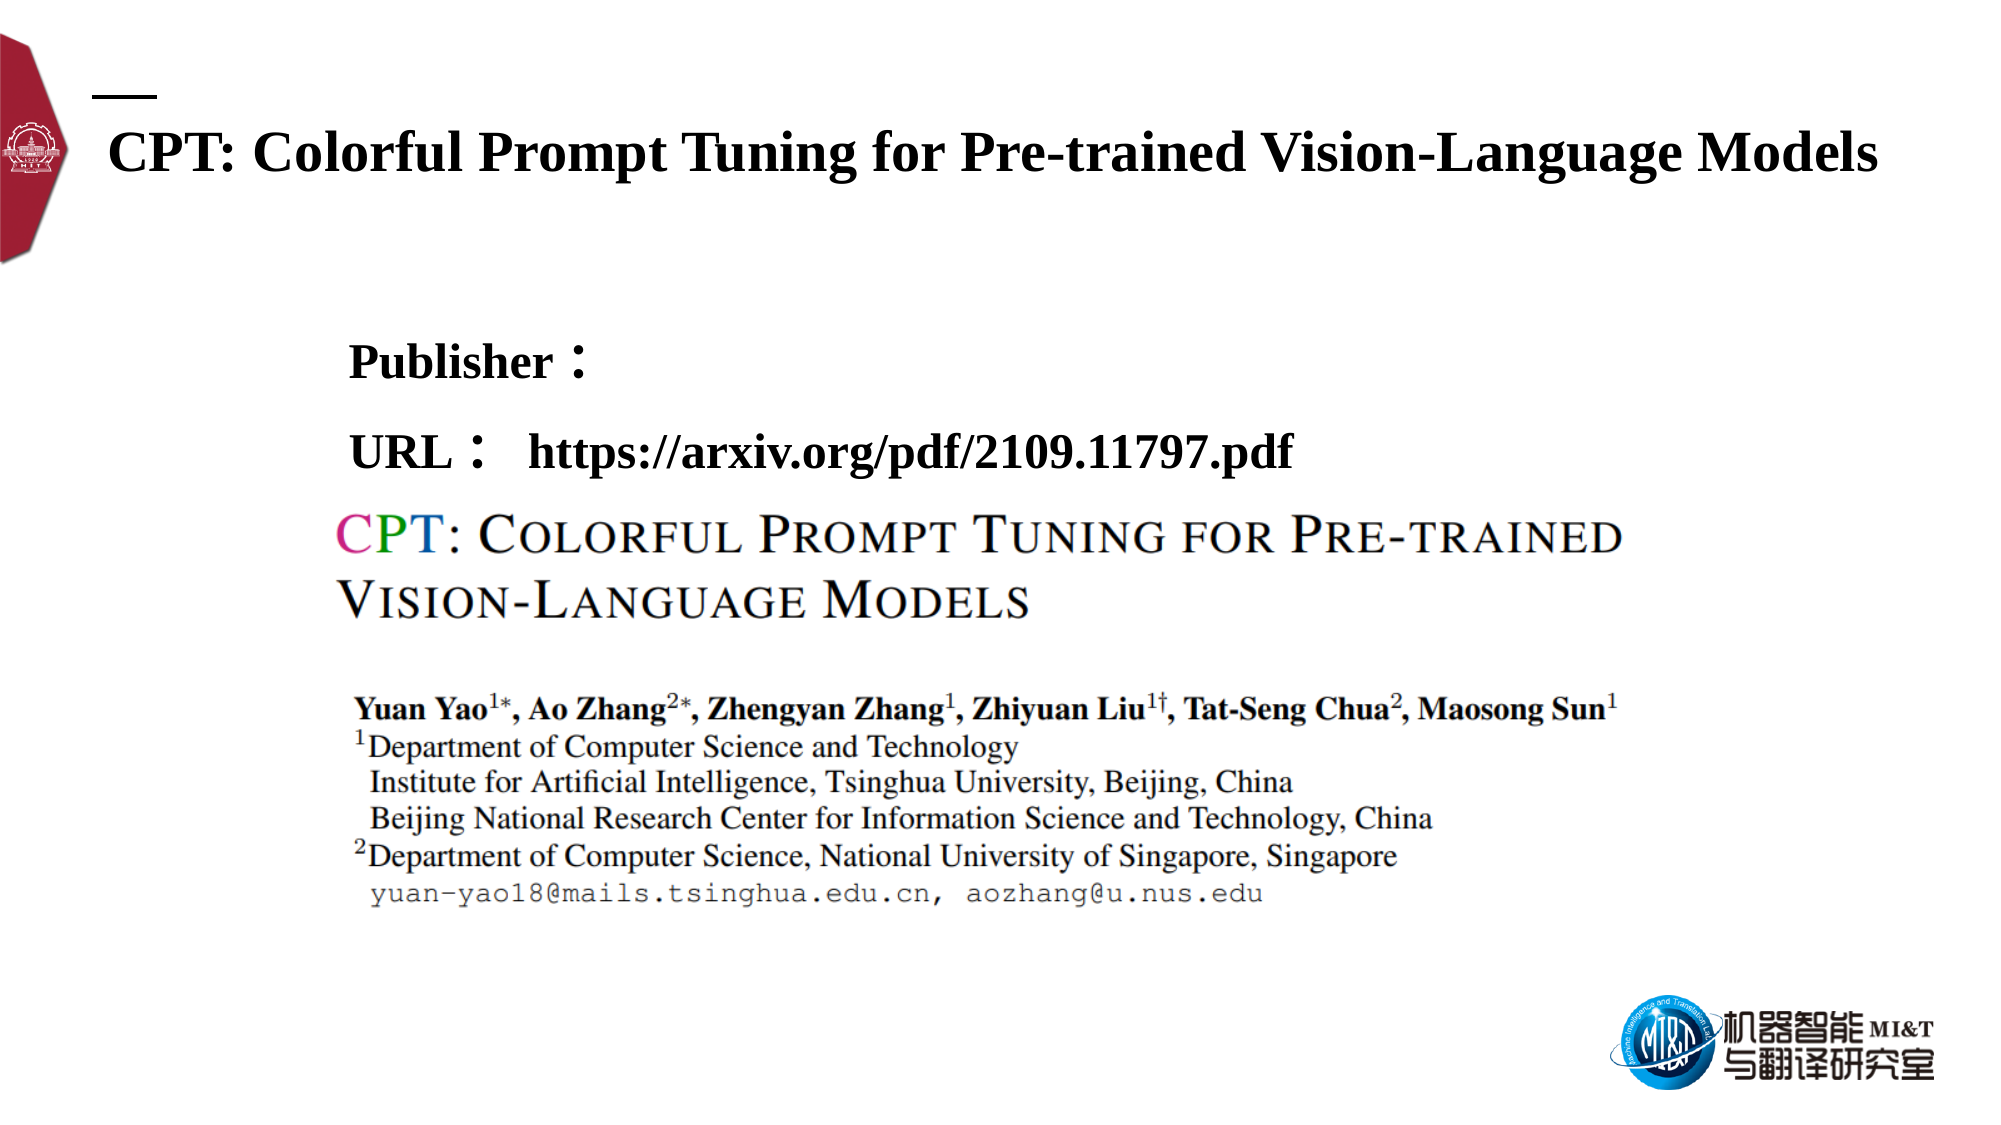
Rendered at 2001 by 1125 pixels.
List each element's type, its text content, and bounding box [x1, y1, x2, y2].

picture [0, 22, 74, 282]
picture [1631, 1017, 1640, 1026]
picture [1610, 995, 1723, 1090]
picture [319, 491, 1642, 929]
picture [1724, 1011, 1934, 1080]
text_box CPT: Colorful Prompt Tuning for Pre-trained Vision-Language Models [92, 106, 1981, 191]
text_box Publisher： URL：https://arxiv.org/pdf/2109.11797.pdf [333, 290, 1353, 486]
